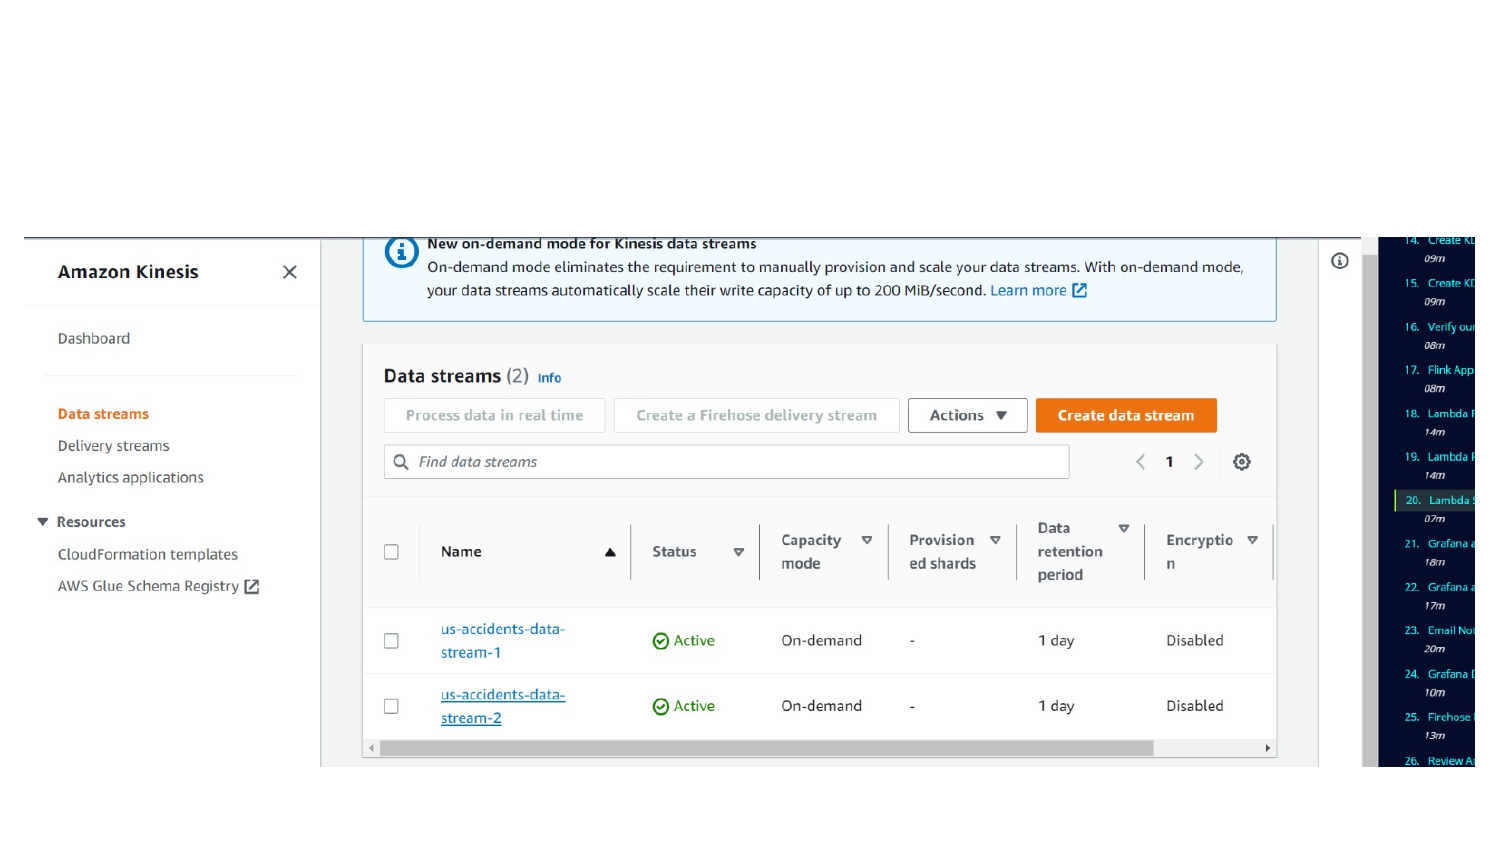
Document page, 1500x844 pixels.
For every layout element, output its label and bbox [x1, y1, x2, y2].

picture [24, 237, 1476, 768]
picture [1468, 237, 1476, 243]
